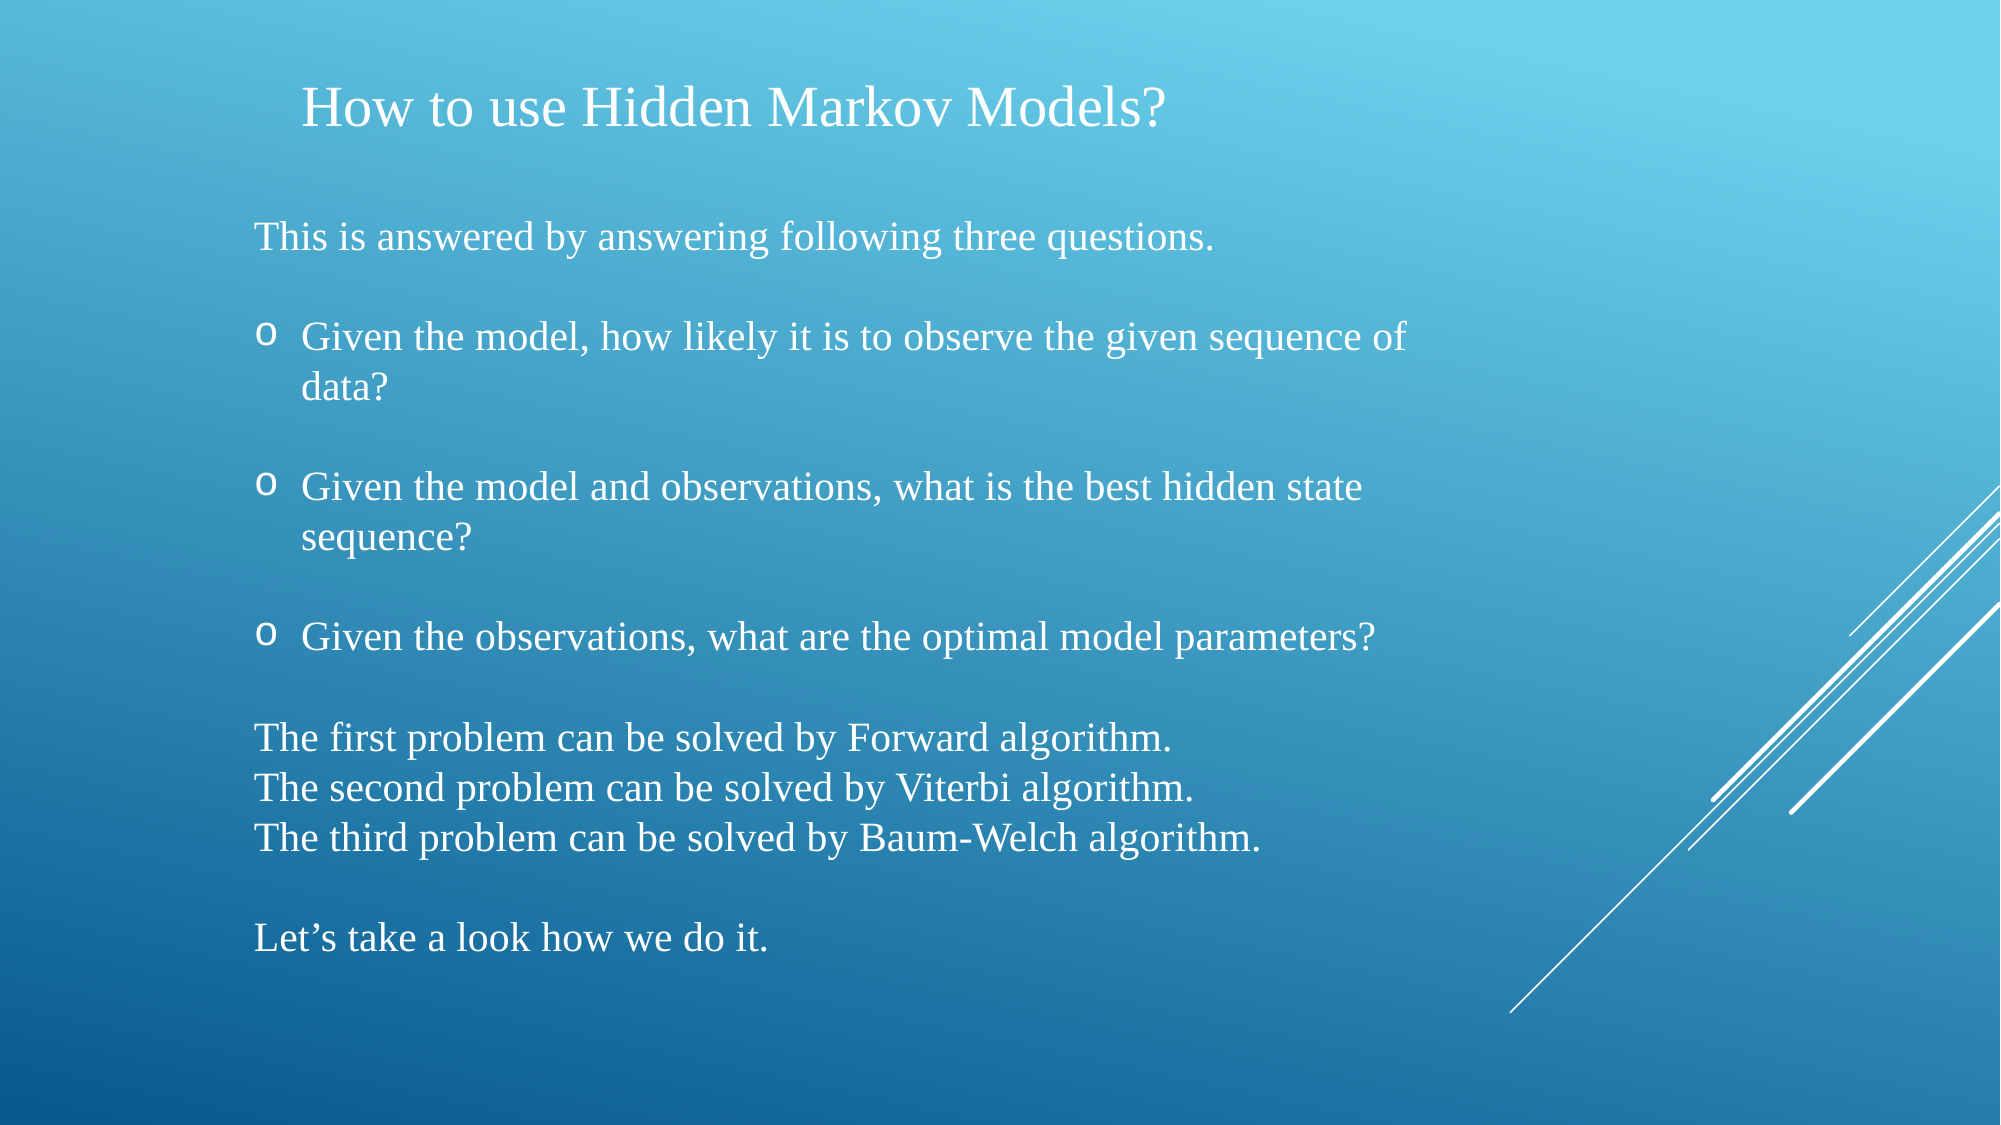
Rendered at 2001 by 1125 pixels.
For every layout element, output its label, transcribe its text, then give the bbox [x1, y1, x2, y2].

text_box This is answered by answering following three questions. Given the model, how likely it is to observe the given sequence of data? Given the model and observations, what is the best hidden state sequence? Given the observations, what are the optimal model parameters? The first problem can be solved by Forward algorithm. The second problem can be solved by Viterbi algorithm. The third problem can be solved by Baum-Welch algorithm. Let’s take a look how we do it. [239, 201, 1444, 967]
text_box How to use Hidden Markov Models? [286, 61, 1544, 146]
